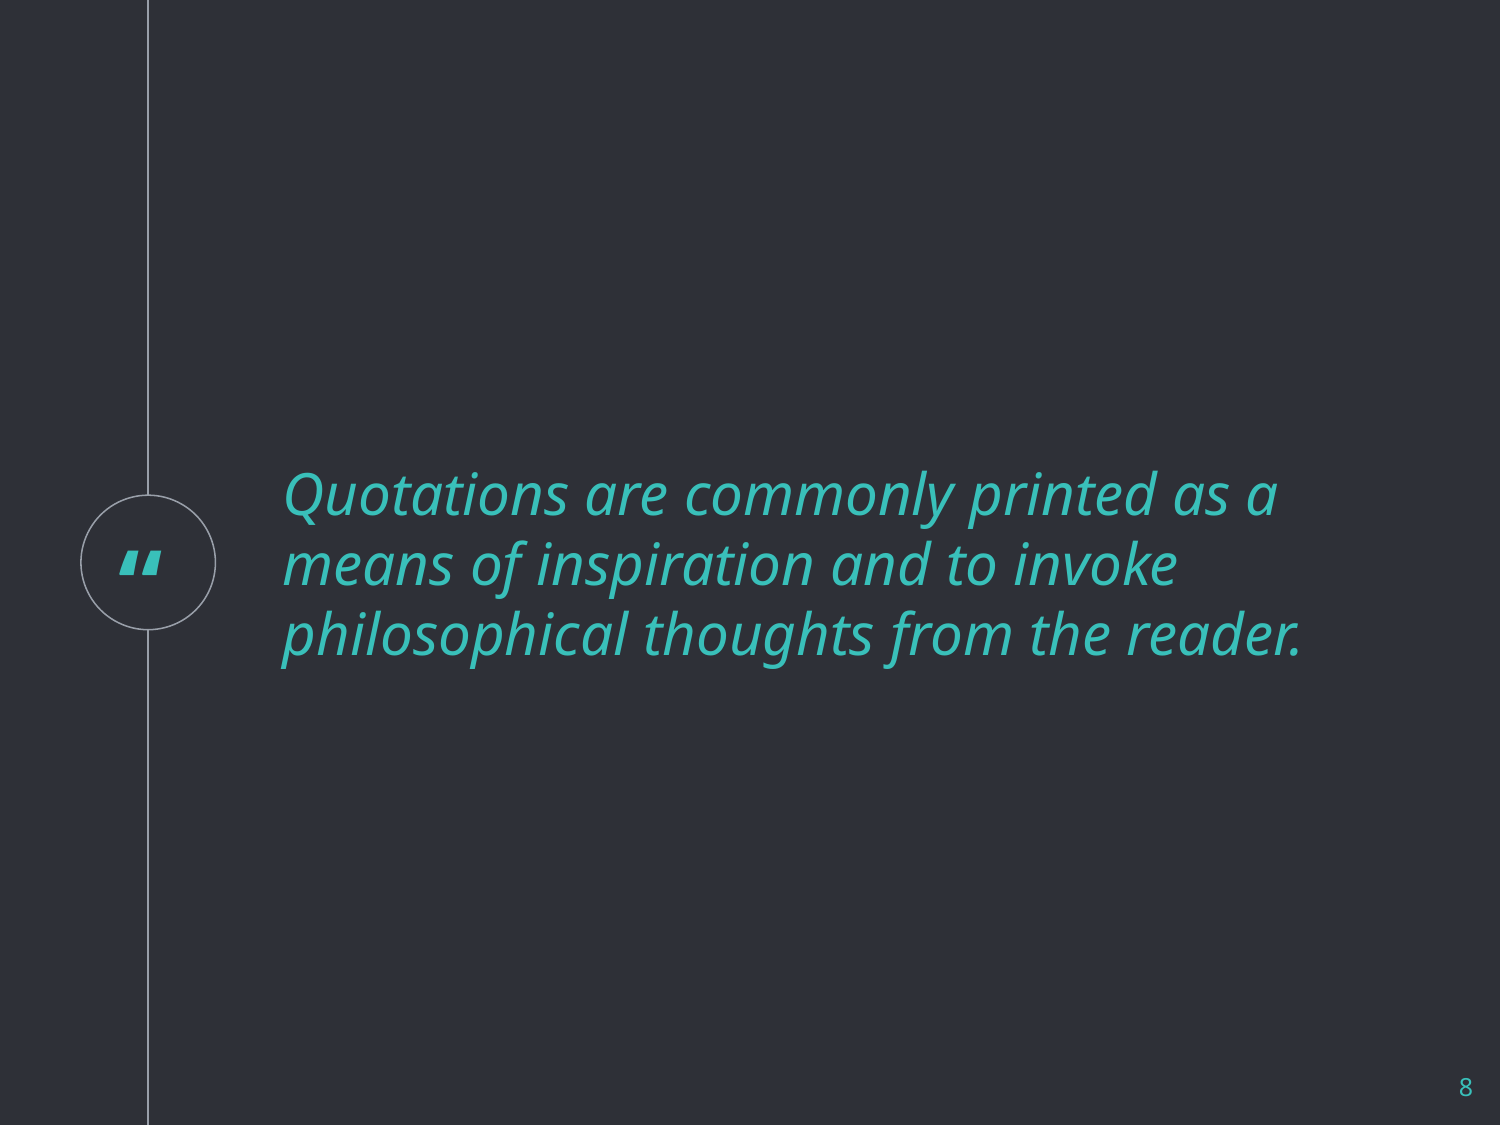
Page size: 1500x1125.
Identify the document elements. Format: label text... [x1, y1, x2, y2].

slide_number ‹#› [1398, 1056, 1489, 1125]
list Quotations are commonly printed as a means of inspiration and to invoke philosophical thoughts from the reader. [267, 472, 1368, 653]
